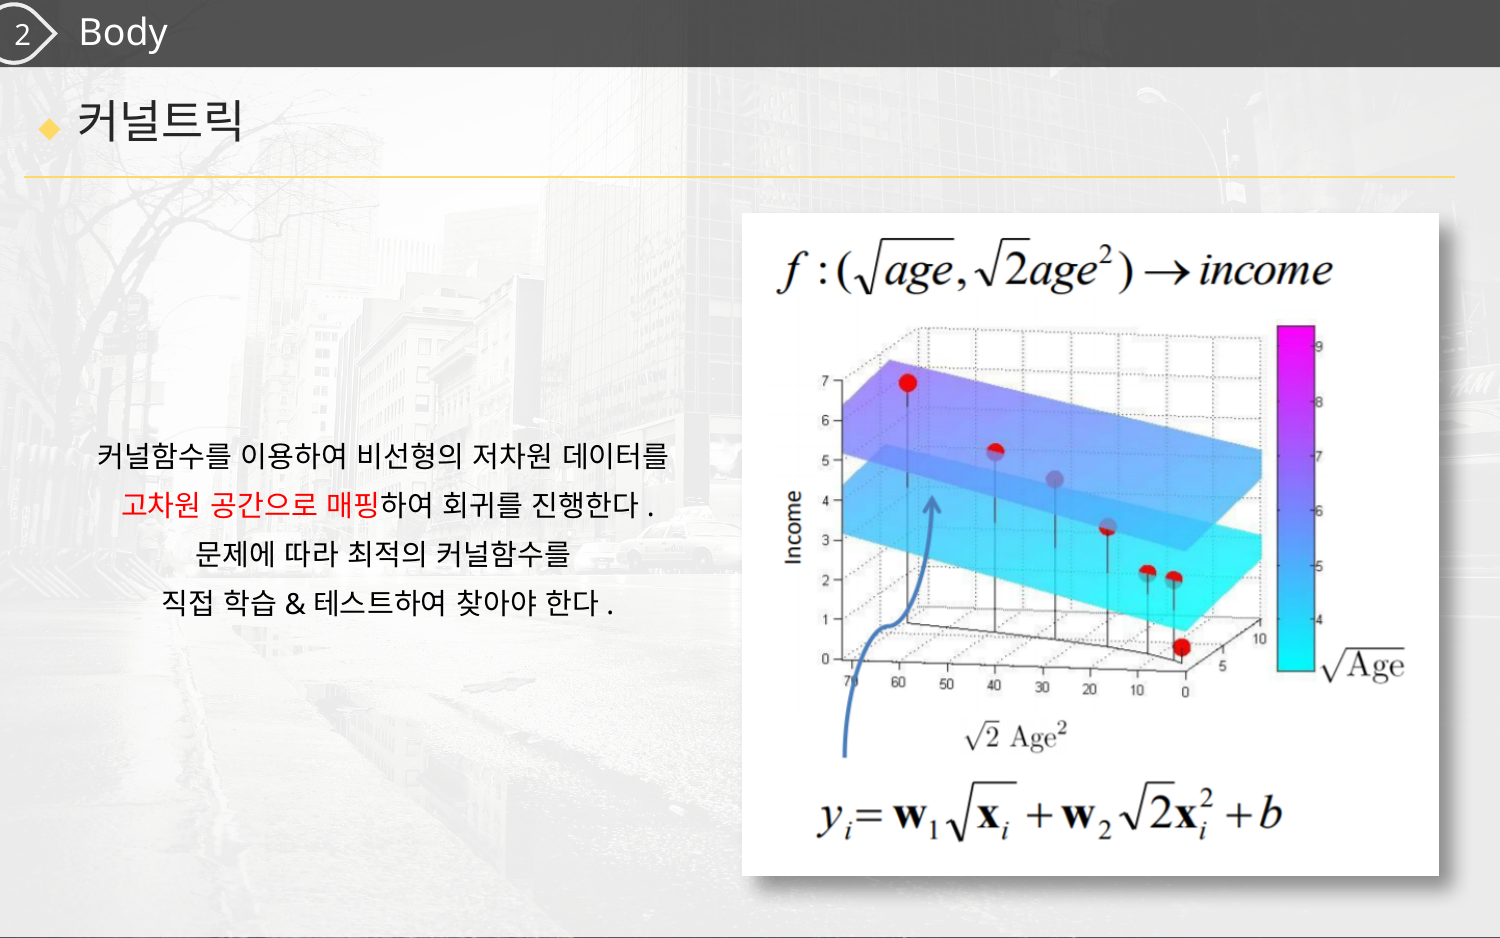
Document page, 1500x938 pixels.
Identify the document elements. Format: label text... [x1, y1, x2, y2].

text_box ◆ 커널트릭 [23, 90, 1424, 159]
picture [741, 213, 1439, 876]
title 2 Body [0, 0, 811, 68]
text_box 커널함수를 이용하여 비선형의 저차원 데이터를 고차원 공간으로 매핑하여 회귀를 진행한다. 문제에 따라 최적의 커널함수를 직접 학습&테스트하여 찾아야 한다. [7, 416, 706, 677]
